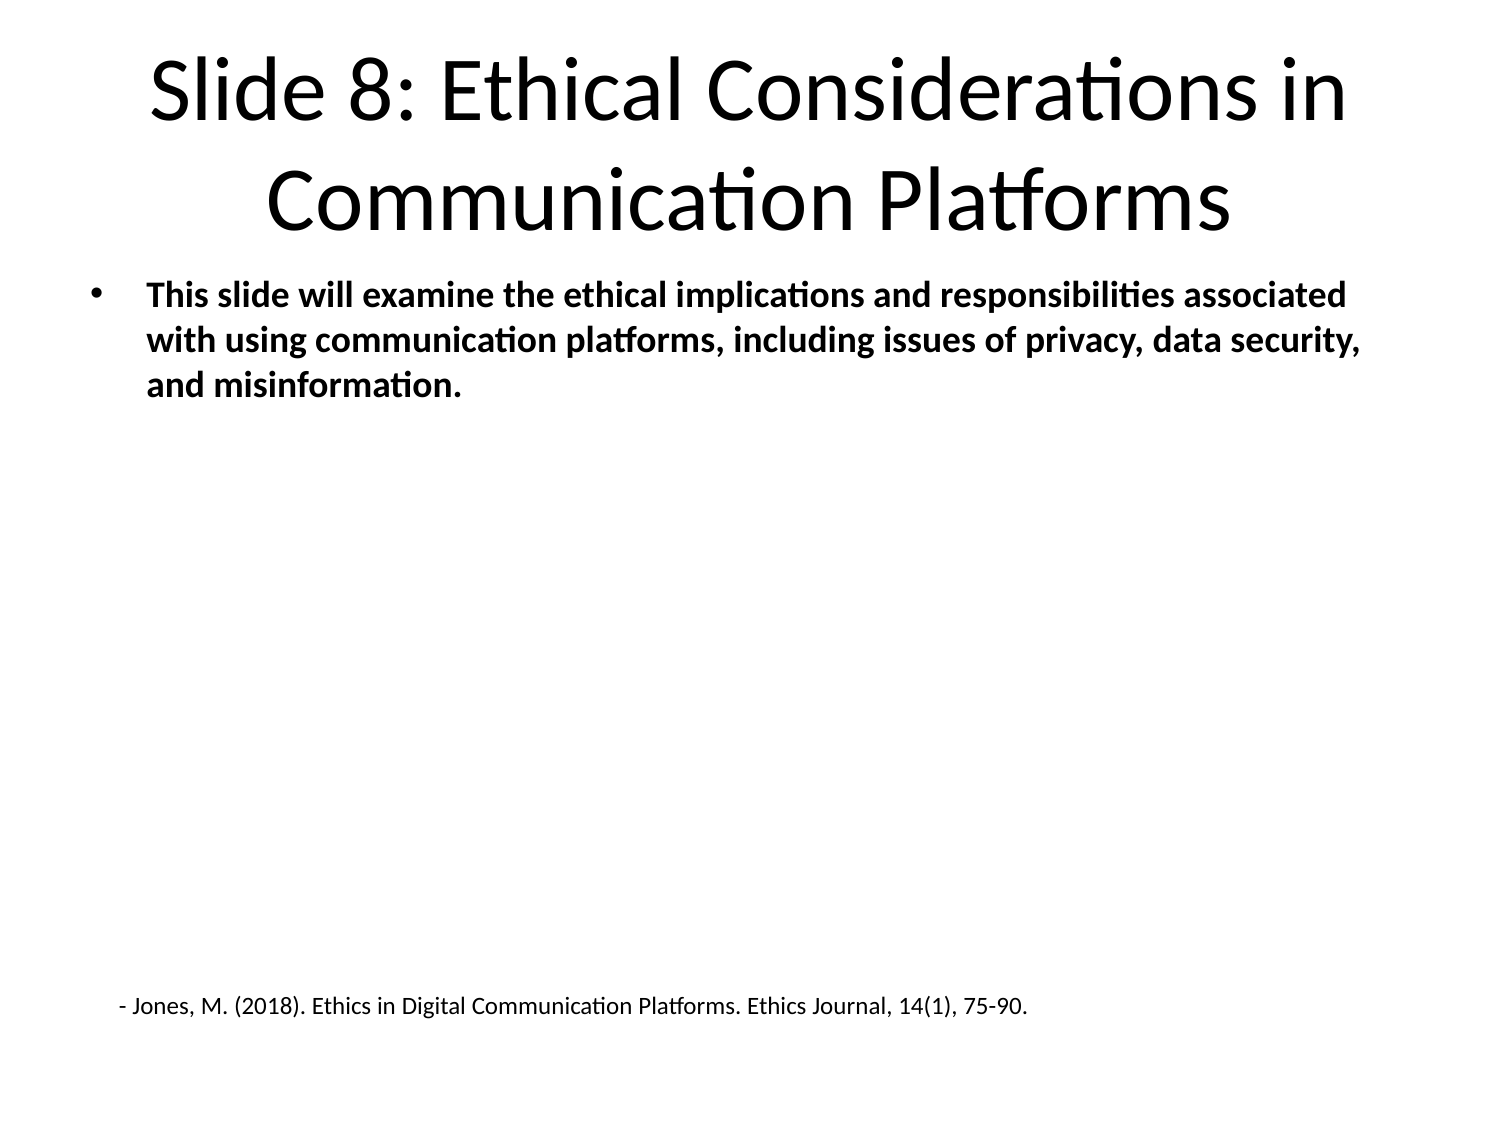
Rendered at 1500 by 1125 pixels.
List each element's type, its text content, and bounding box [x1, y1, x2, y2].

title Slide 8: Ethical Considerations in Communication Platforms [75, 45, 1425, 233]
list This slide will examine the ethical implications and responsibilities associated with using communication platforms, including issues of privacy, data security, and misinformation. [75, 262, 1425, 1005]
text_box - Jones, M. (2018). Ethics in Digital Communication Platforms. Ethics Journal, 14(1), 75-90. [104, 937, 1500, 1028]
